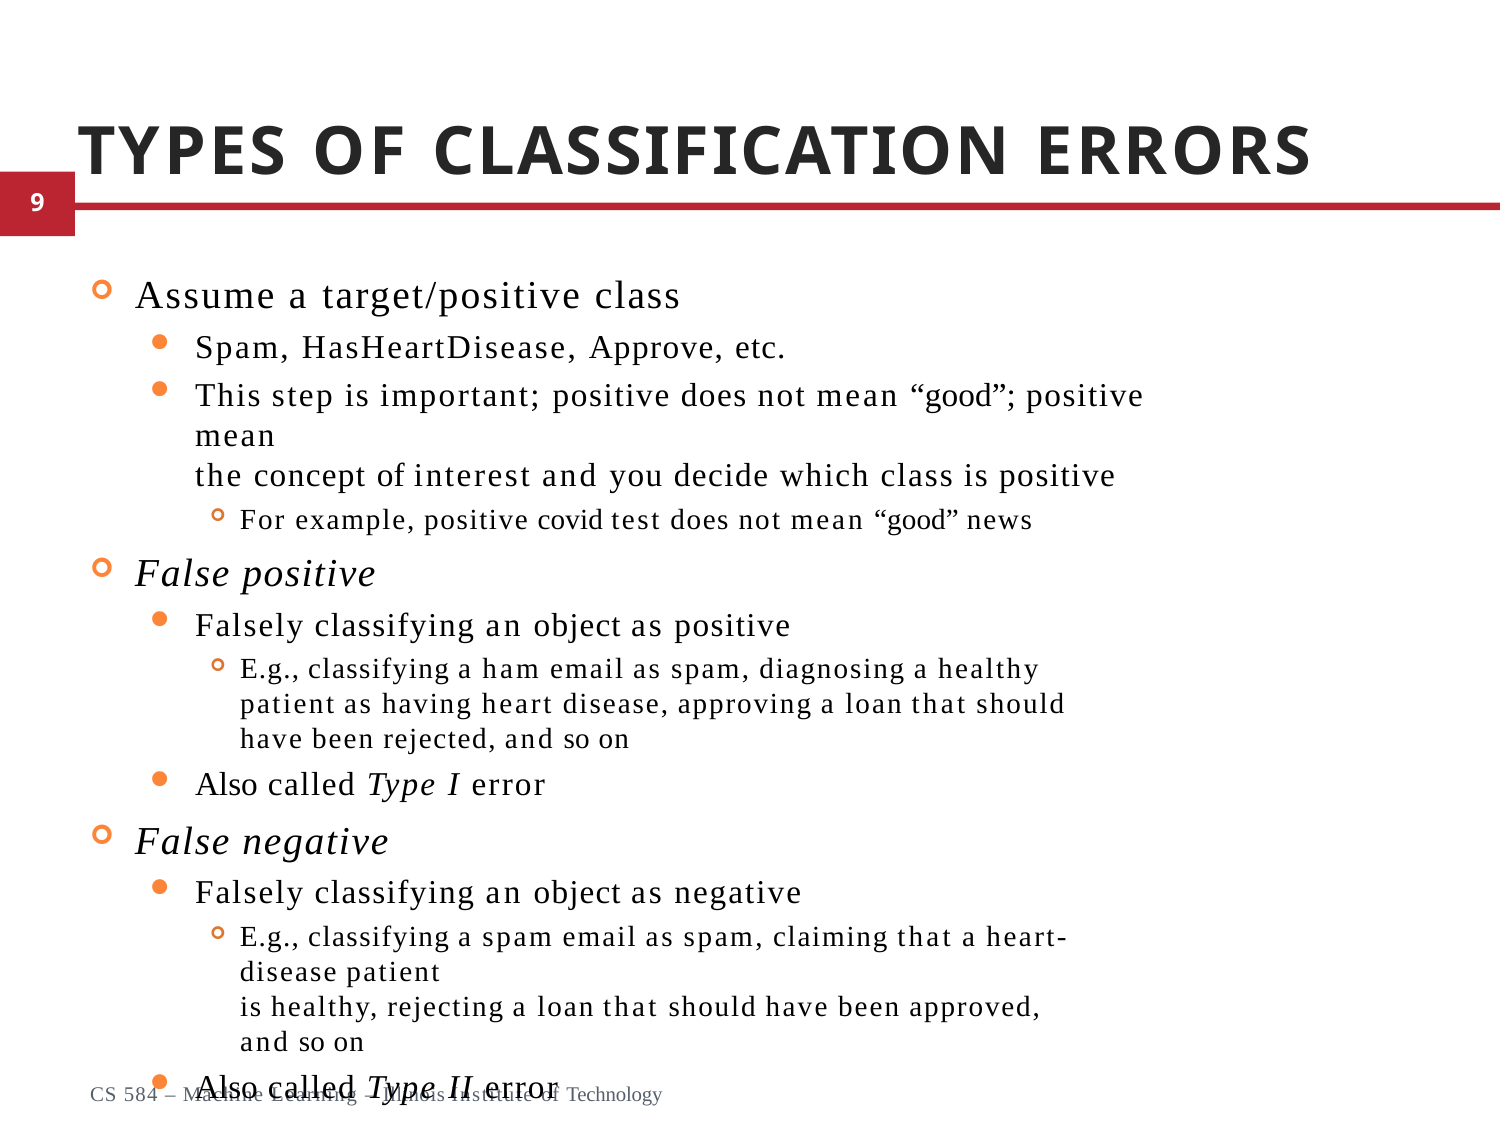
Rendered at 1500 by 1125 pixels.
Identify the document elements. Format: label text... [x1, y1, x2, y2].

text_box Assume a target/positive class Spam, HasHeartDisease, Approve, etc. This step is important; positive does not mean “good”; positive mean the concept of interest and you decide which class is positive For example, positive covid test does not mean “good” news False positive Falsely classifying an object as positive E.g., classifying a ham email as spam, diagnosing a healthy patient as having heart disease, approving a loan that should have been rejected, and so on Also called Type I error False negative Falsely classifying an object as negative E.g., classifying a spam email as spam, claiming that a heart-disease patient is healthy, rejecting a loan that should have been approved, and so on Also called Type II error 5 [87, 257, 1188, 1125]
title Types of Classification Errors [75, 0, 1425, 188]
